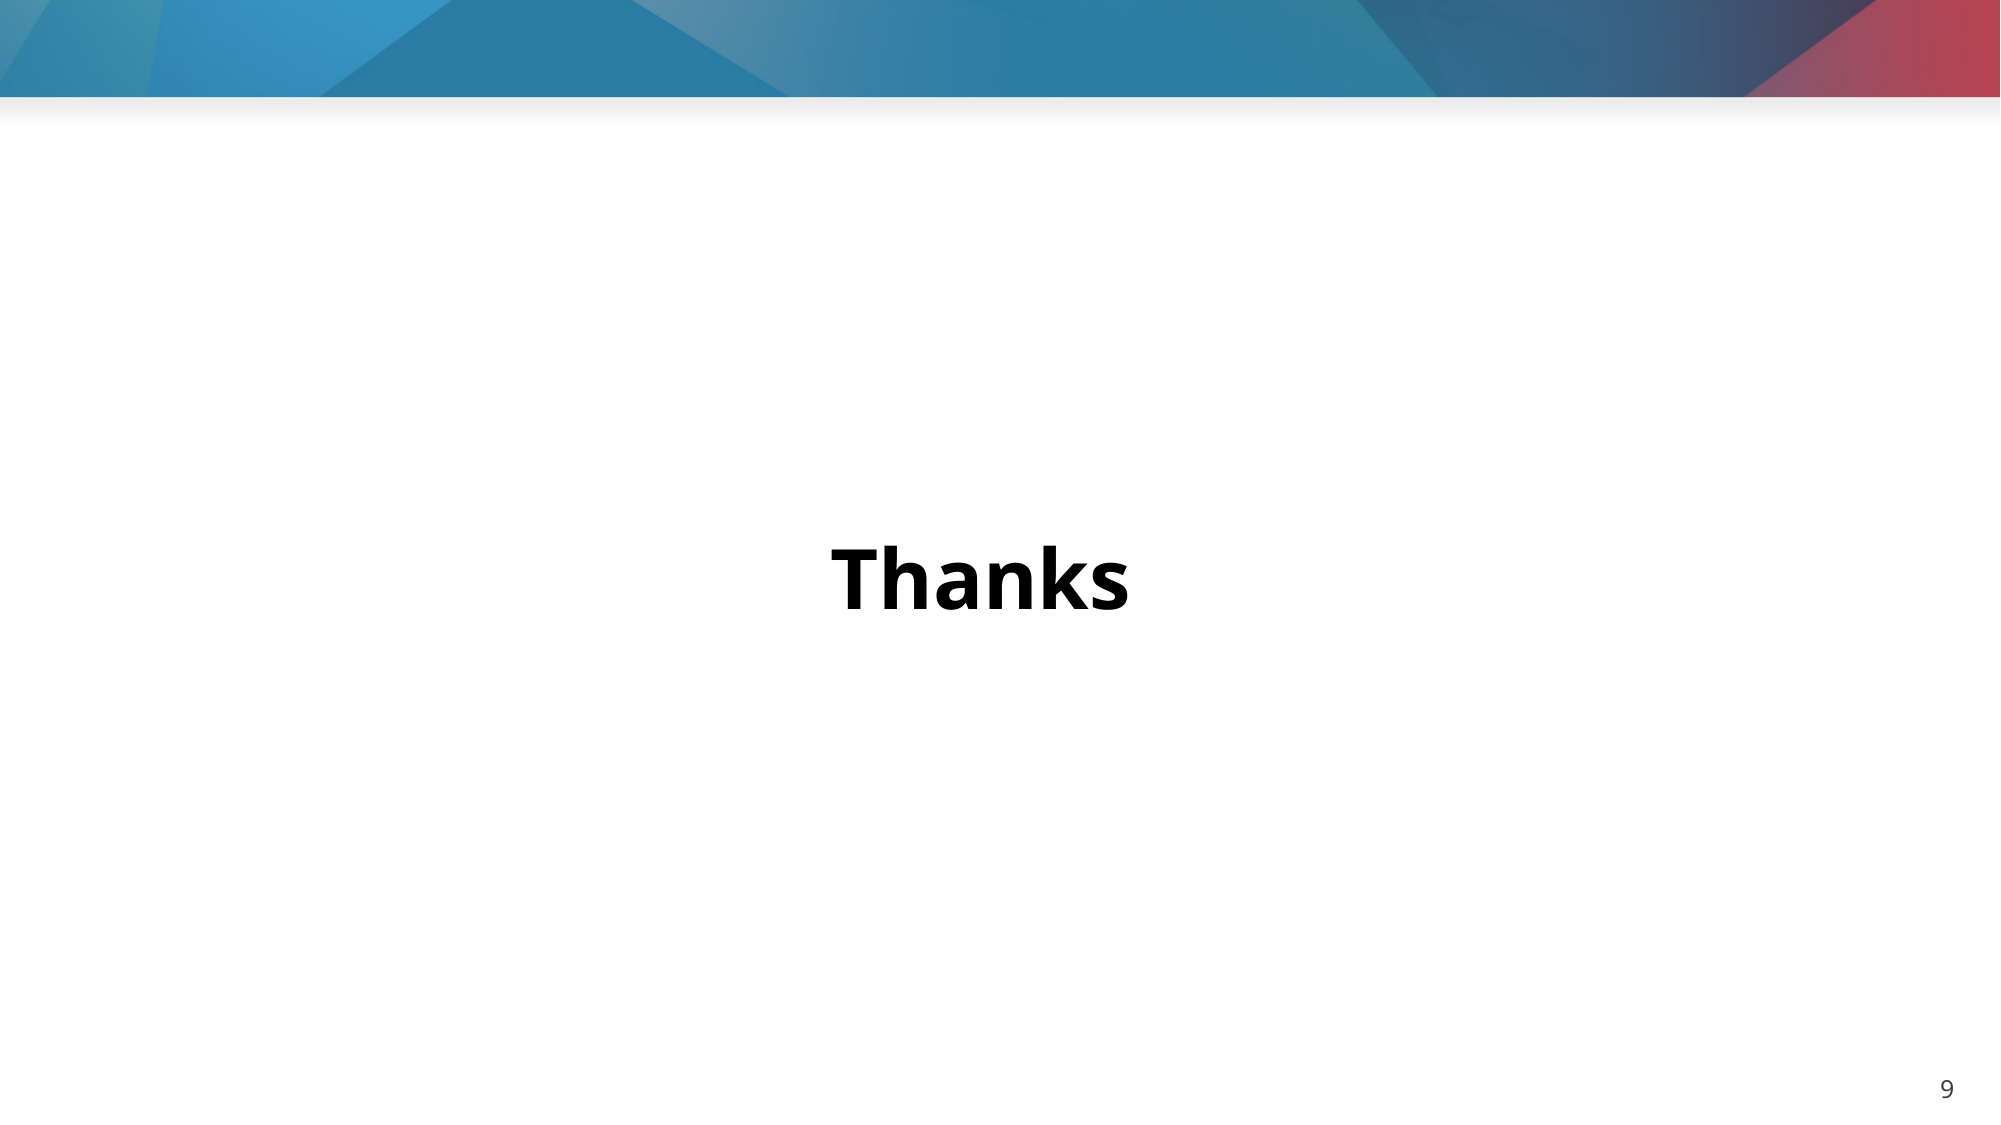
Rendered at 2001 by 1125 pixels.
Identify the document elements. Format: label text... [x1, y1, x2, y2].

picture [0, 0, 2000, 141]
list Thanks [815, 519, 1192, 644]
